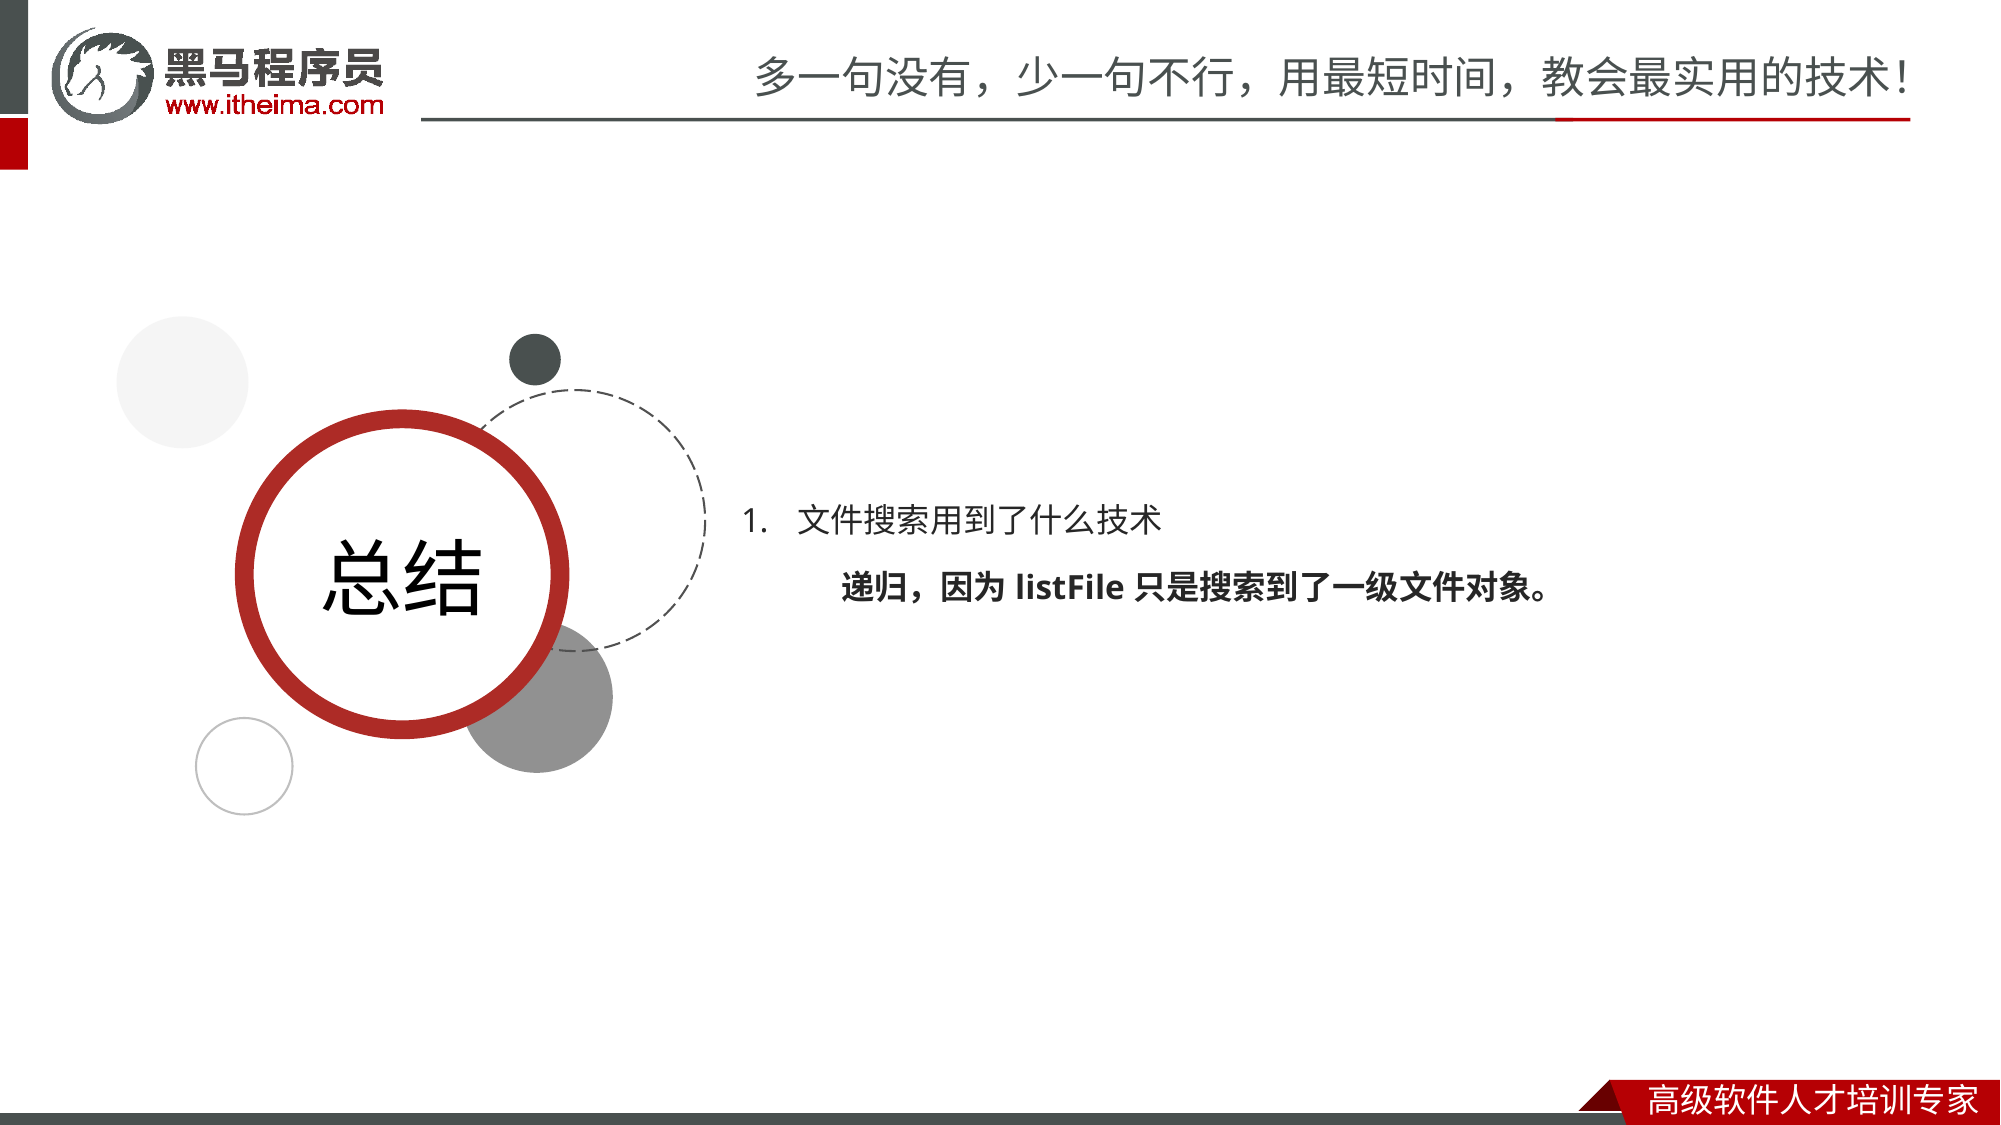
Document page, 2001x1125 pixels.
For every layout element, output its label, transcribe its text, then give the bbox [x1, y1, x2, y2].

list 文件搜索用到了什么技术 递归，因为listFile只是搜索到了一级文件对象。 [726, 172, 2000, 913]
picture [50, 26, 384, 125]
